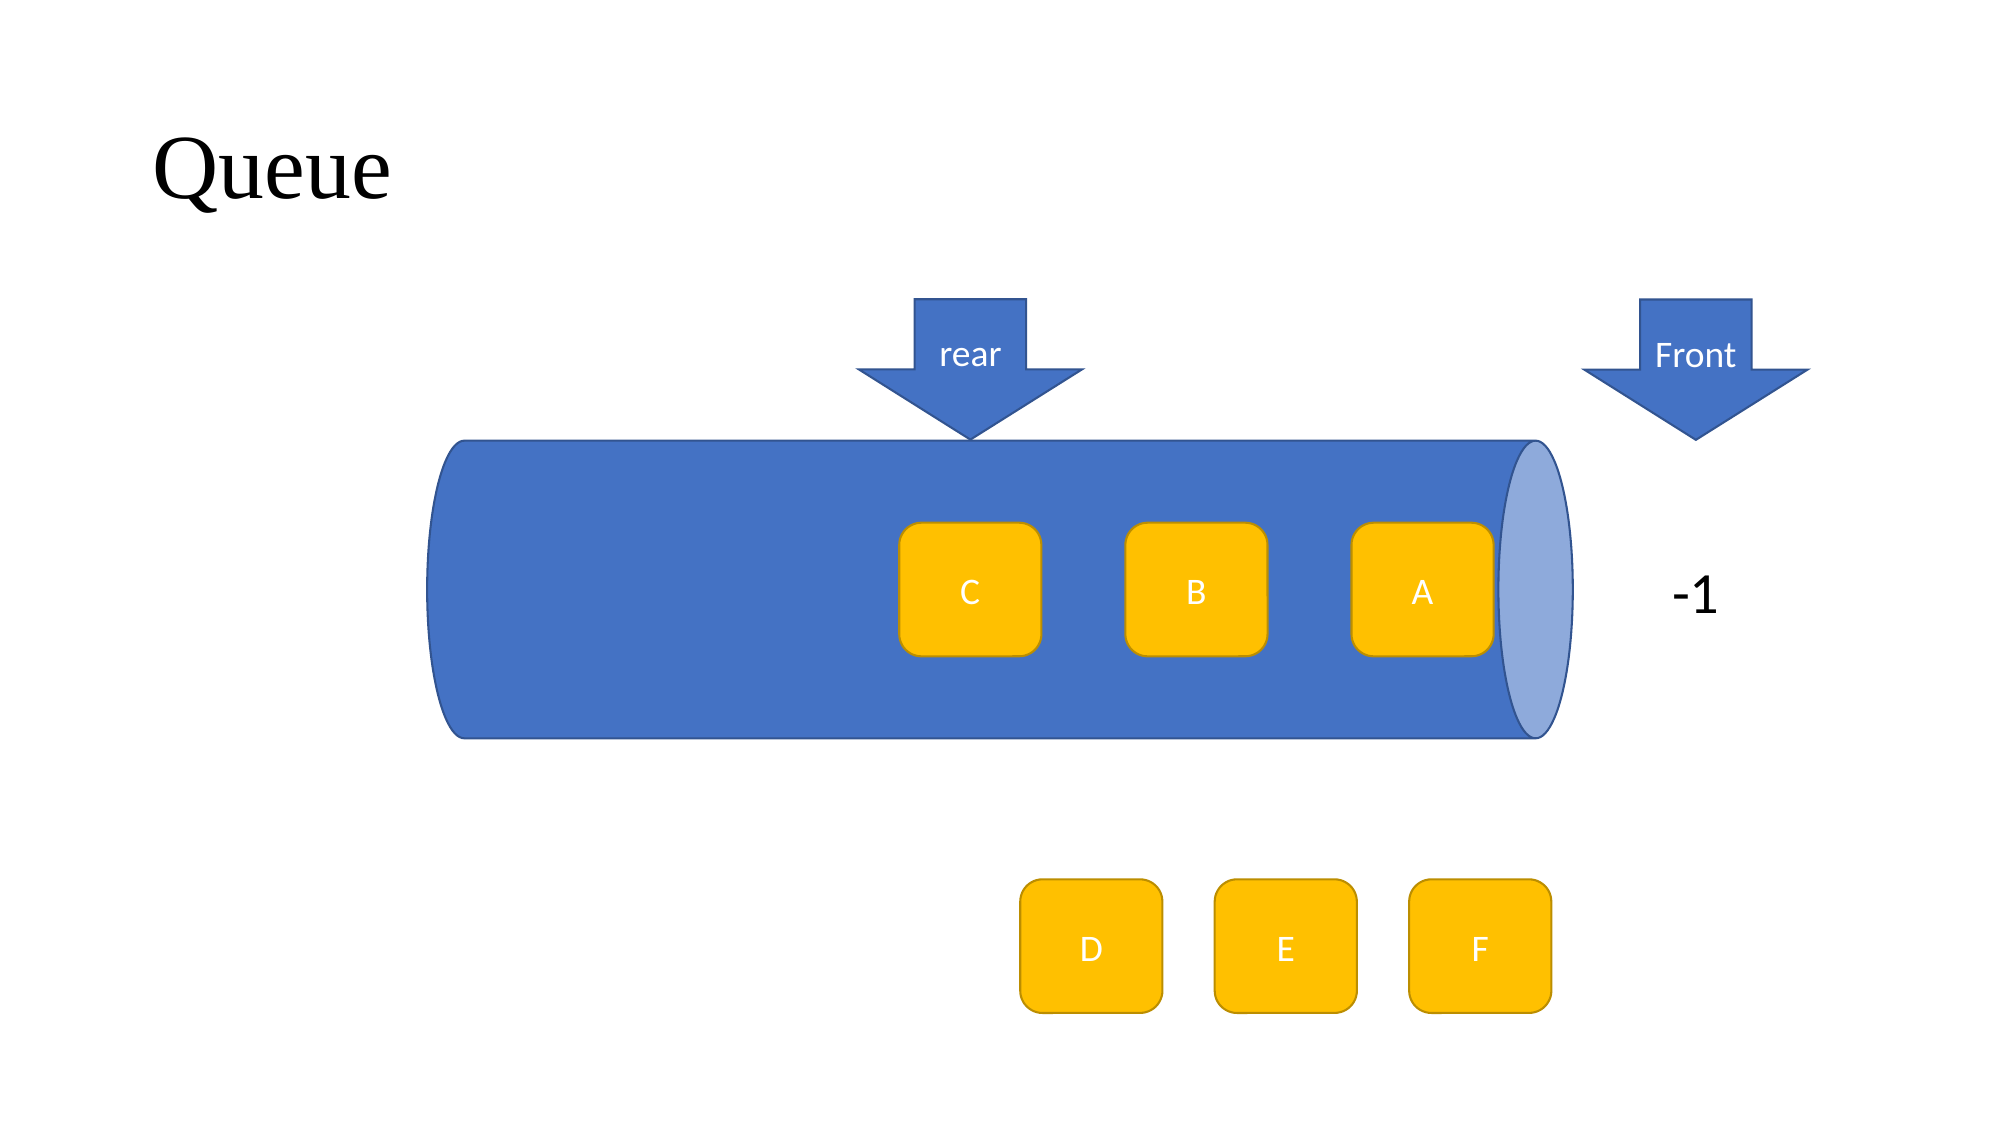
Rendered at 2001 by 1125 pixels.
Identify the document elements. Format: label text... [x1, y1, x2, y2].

text_box C [898, 521, 1043, 658]
text_box A [1350, 521, 1495, 658]
text_box E [1213, 878, 1358, 1015]
text_box Front [1580, 298, 1812, 442]
text_box B [1124, 521, 1269, 658]
title Queue [137, 59, 1863, 278]
table_header 1 [1500, 442, 1571, 737]
text_box F [1408, 878, 1553, 1015]
text_box D [1019, 878, 1164, 1015]
text_box -1 [1657, 547, 1735, 633]
text_box rear [855, 298, 1086, 441]
text_box [426, 439, 1574, 740]
